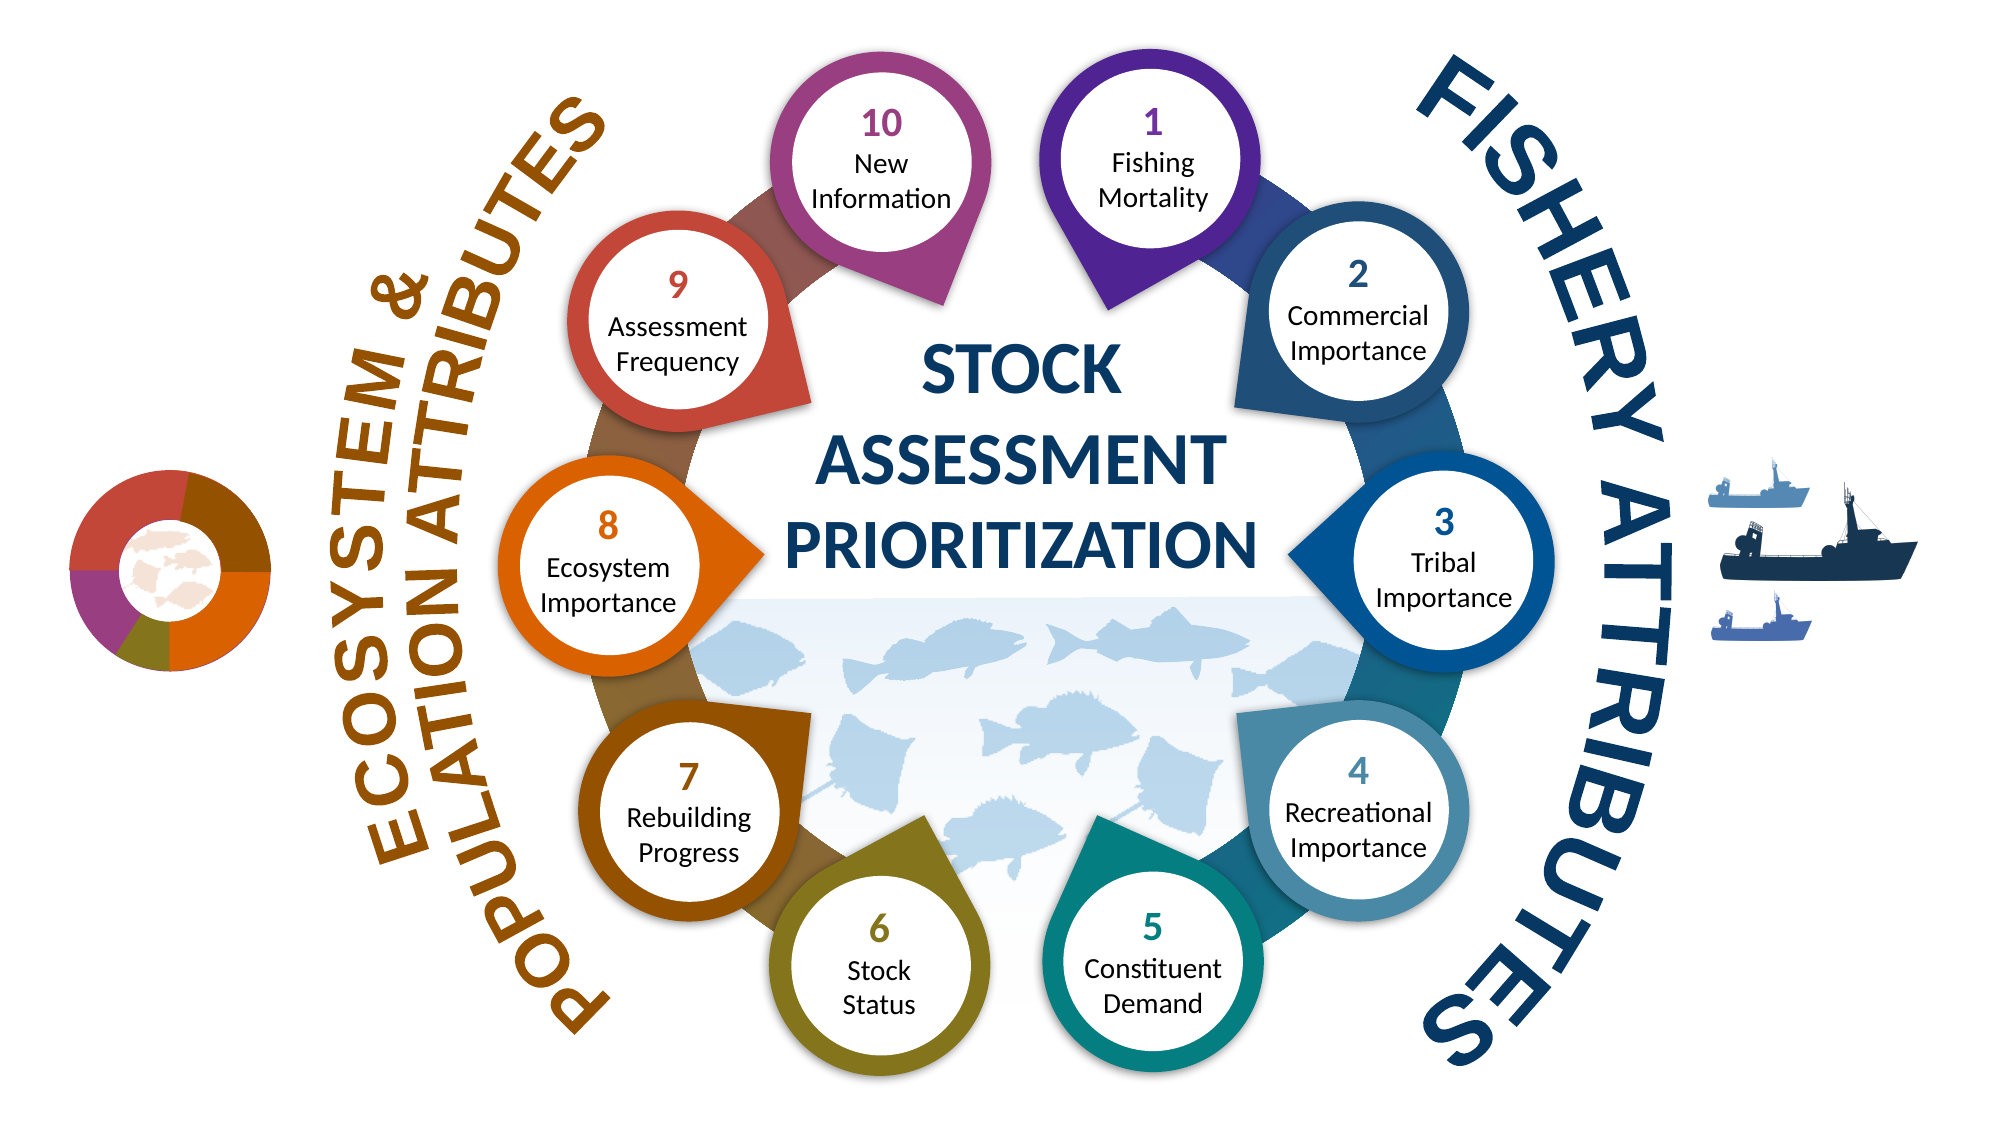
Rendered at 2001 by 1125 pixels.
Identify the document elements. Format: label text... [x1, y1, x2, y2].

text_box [68, 469, 271, 672]
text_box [1212, 664, 1506, 958]
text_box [1030, 838, 1276, 1084]
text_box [762, 597, 1287, 837]
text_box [561, 683, 816, 938]
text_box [1292, 410, 1596, 714]
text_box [1234, 188, 1483, 436]
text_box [722, 808, 1037, 1122]
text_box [762, 44, 988, 281]
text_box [525, 168, 831, 474]
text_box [459, 416, 759, 716]
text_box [1708, 456, 1919, 641]
text_box STOCK ASSESSMENT PRIORITIZATION [762, 324, 1287, 590]
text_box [993, 2, 1307, 317]
